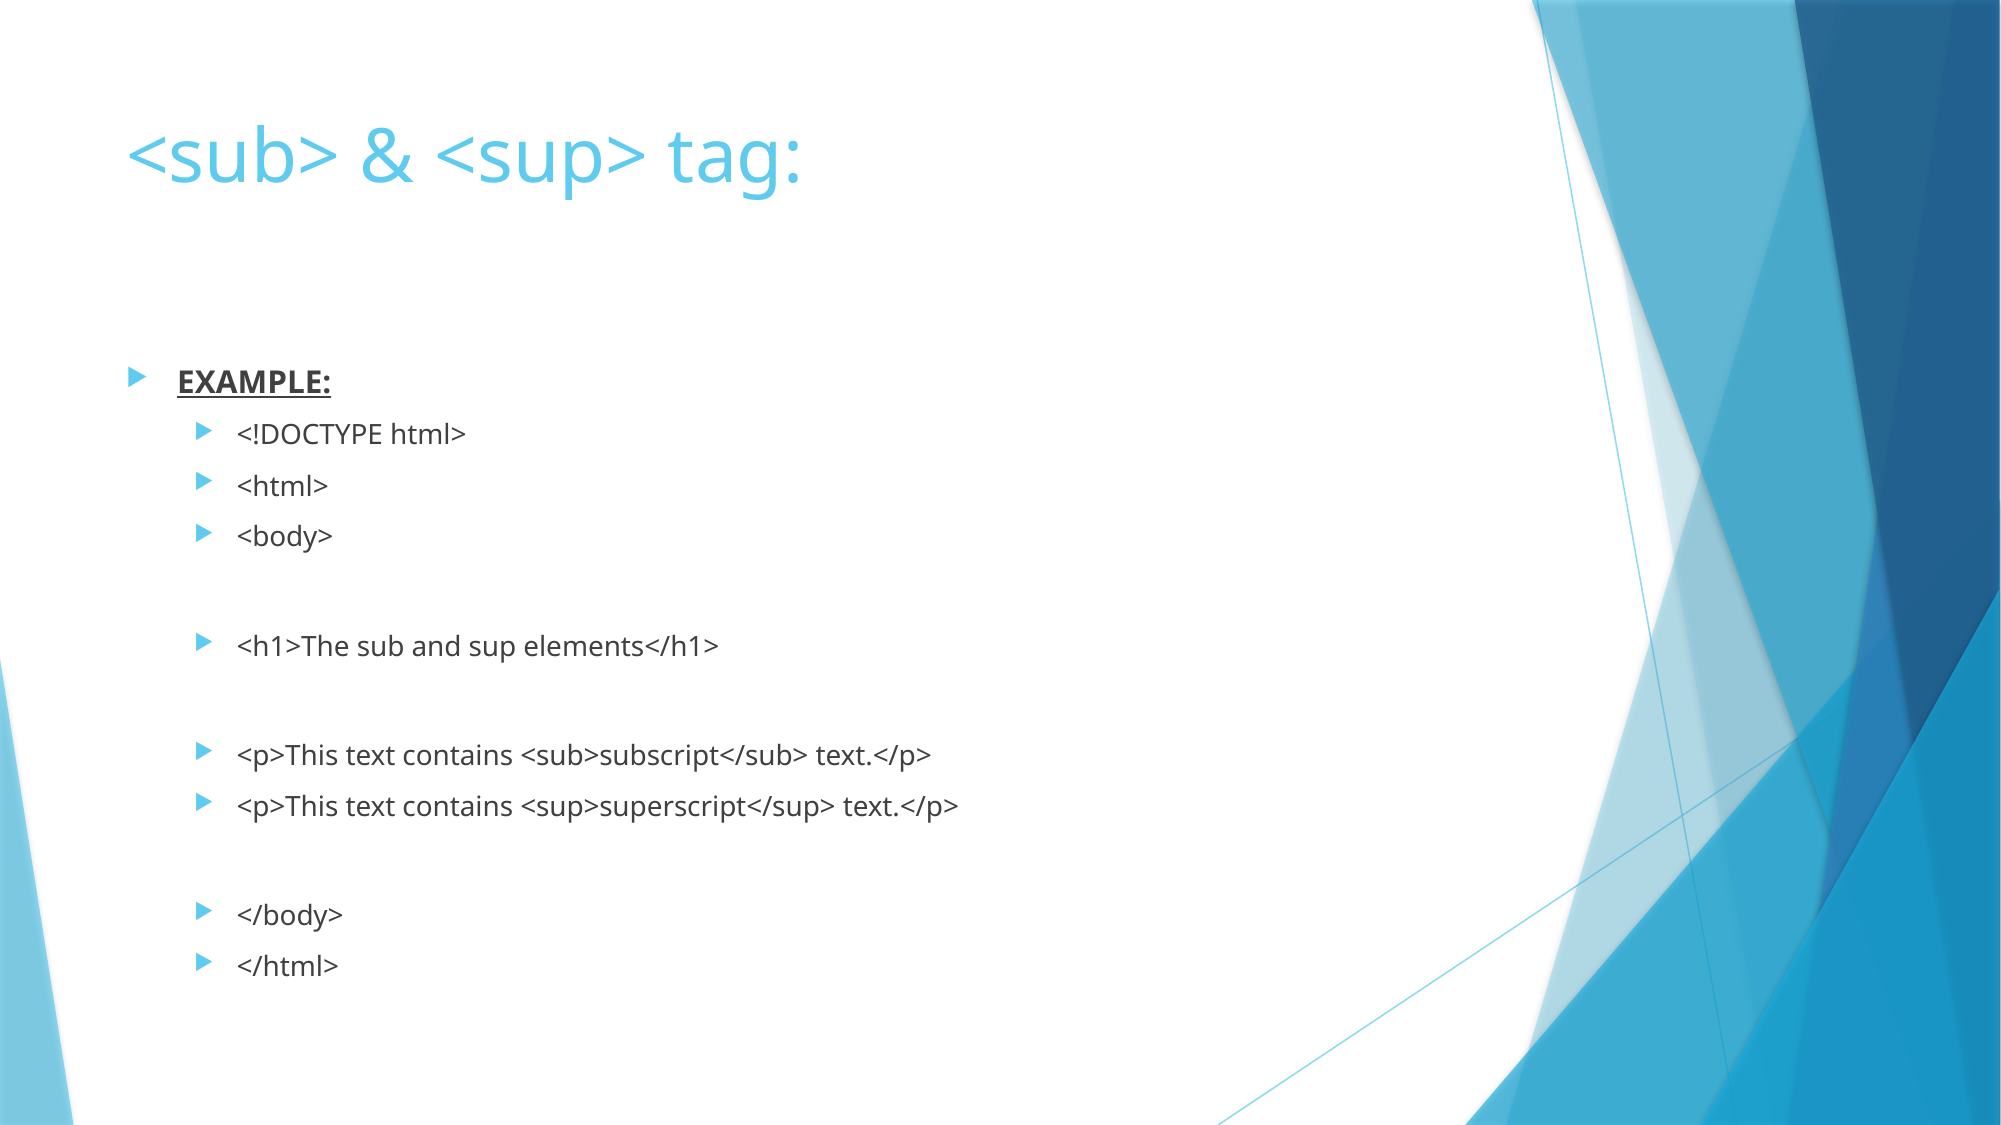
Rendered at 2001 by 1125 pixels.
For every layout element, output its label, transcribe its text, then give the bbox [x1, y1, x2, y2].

title <sub> & <sup> tag: [111, 99, 1522, 317]
list EXAMPLE: <!DOCTYPE html> <html> <body> <h1>The sub and sup elements</h1> <p>This text contains <sub>subscript</sub> text.</p> <p>This text contains <sup>superscript</sup> text.</p> </body> </html> [111, 354, 1522, 992]
